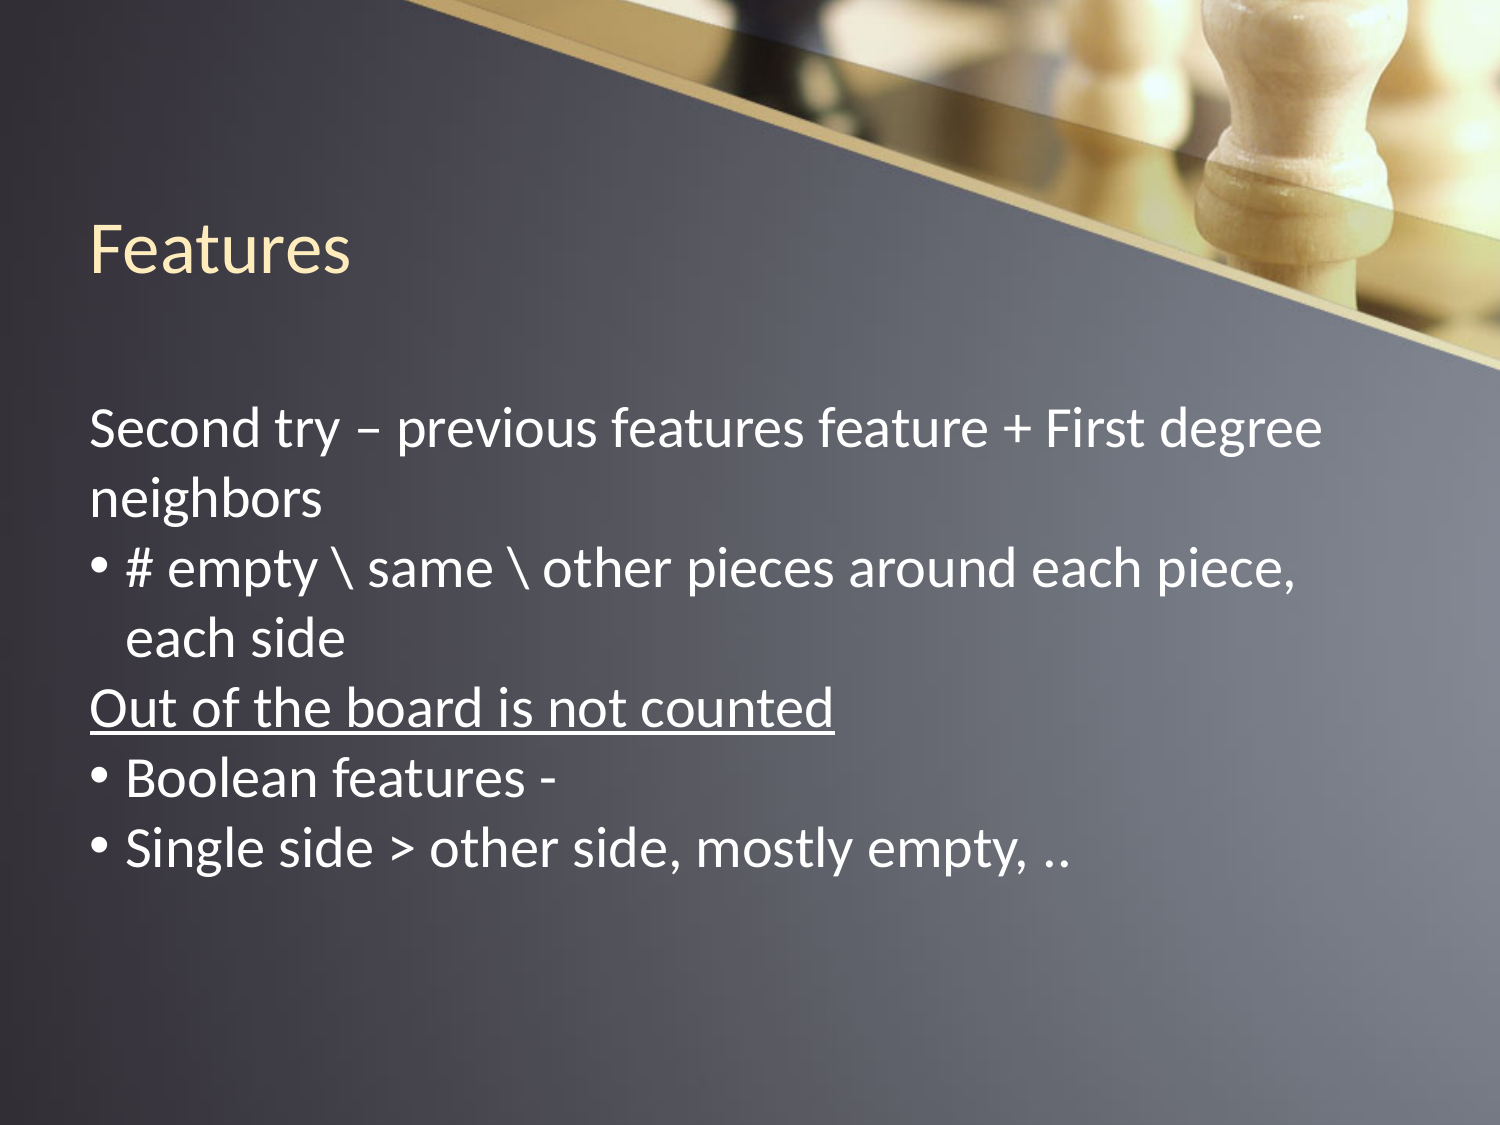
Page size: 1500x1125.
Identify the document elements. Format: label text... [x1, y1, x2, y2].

text_box Features [75, 149, 1425, 337]
picture [0, 0, 1500, 1125]
text_box Second try – previous features feature + First degree neighbors # empty \ same \ other pieces around each piece, each side Out of the board is not counted Boolean features - Single side > other side, mostly empty, .. [75, 337, 1425, 980]
